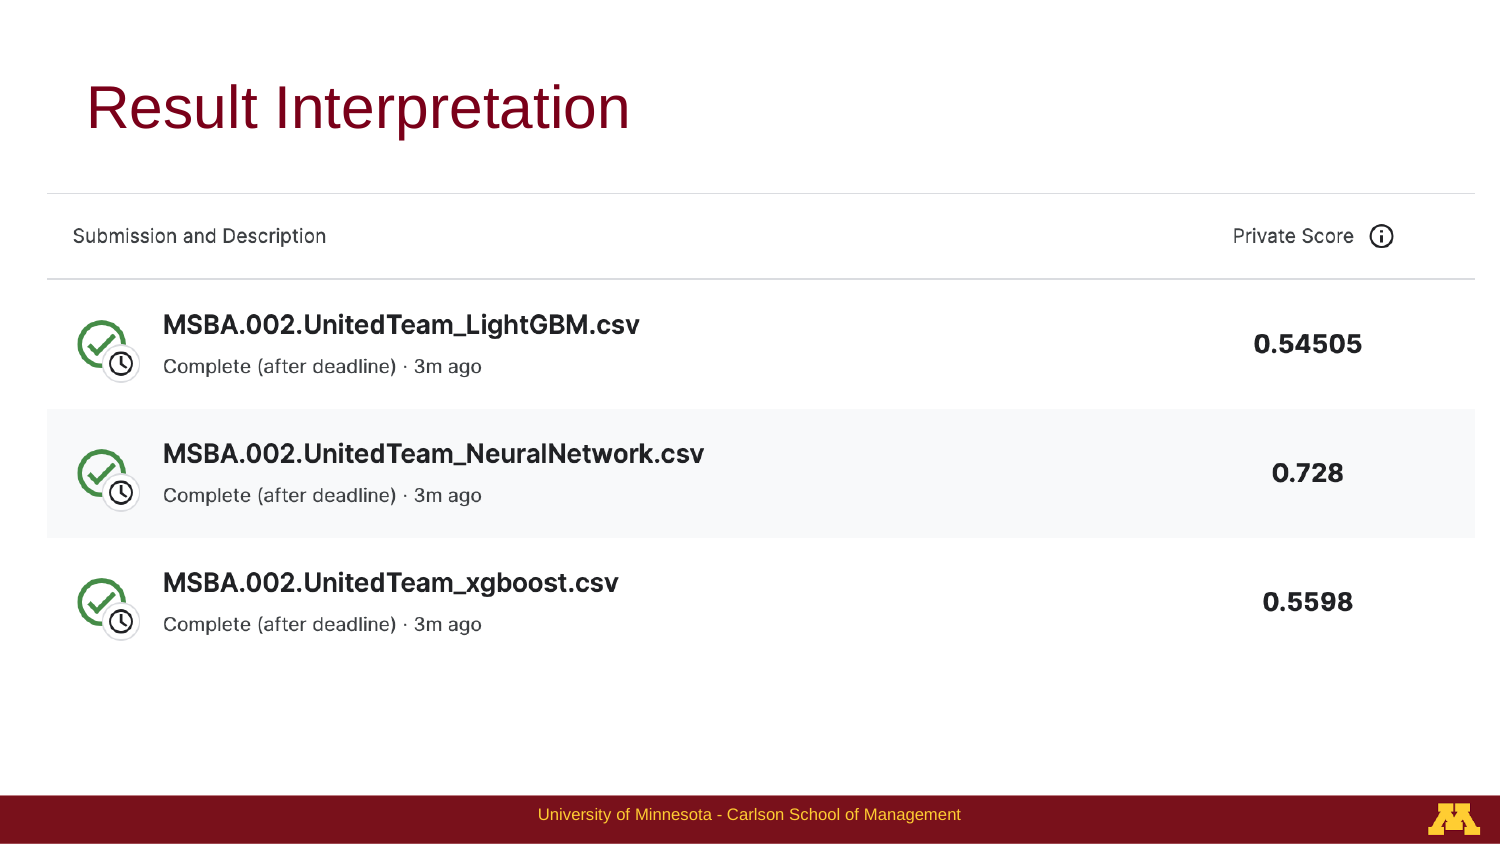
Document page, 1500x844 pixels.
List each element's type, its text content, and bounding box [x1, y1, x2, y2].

title Result Interpretation [75, 33, 1425, 175]
picture [24, 180, 1476, 663]
text_box University of Minnesota - Carlson School of Management [0, 794, 1500, 835]
picture [0, 835, 1500, 844]
